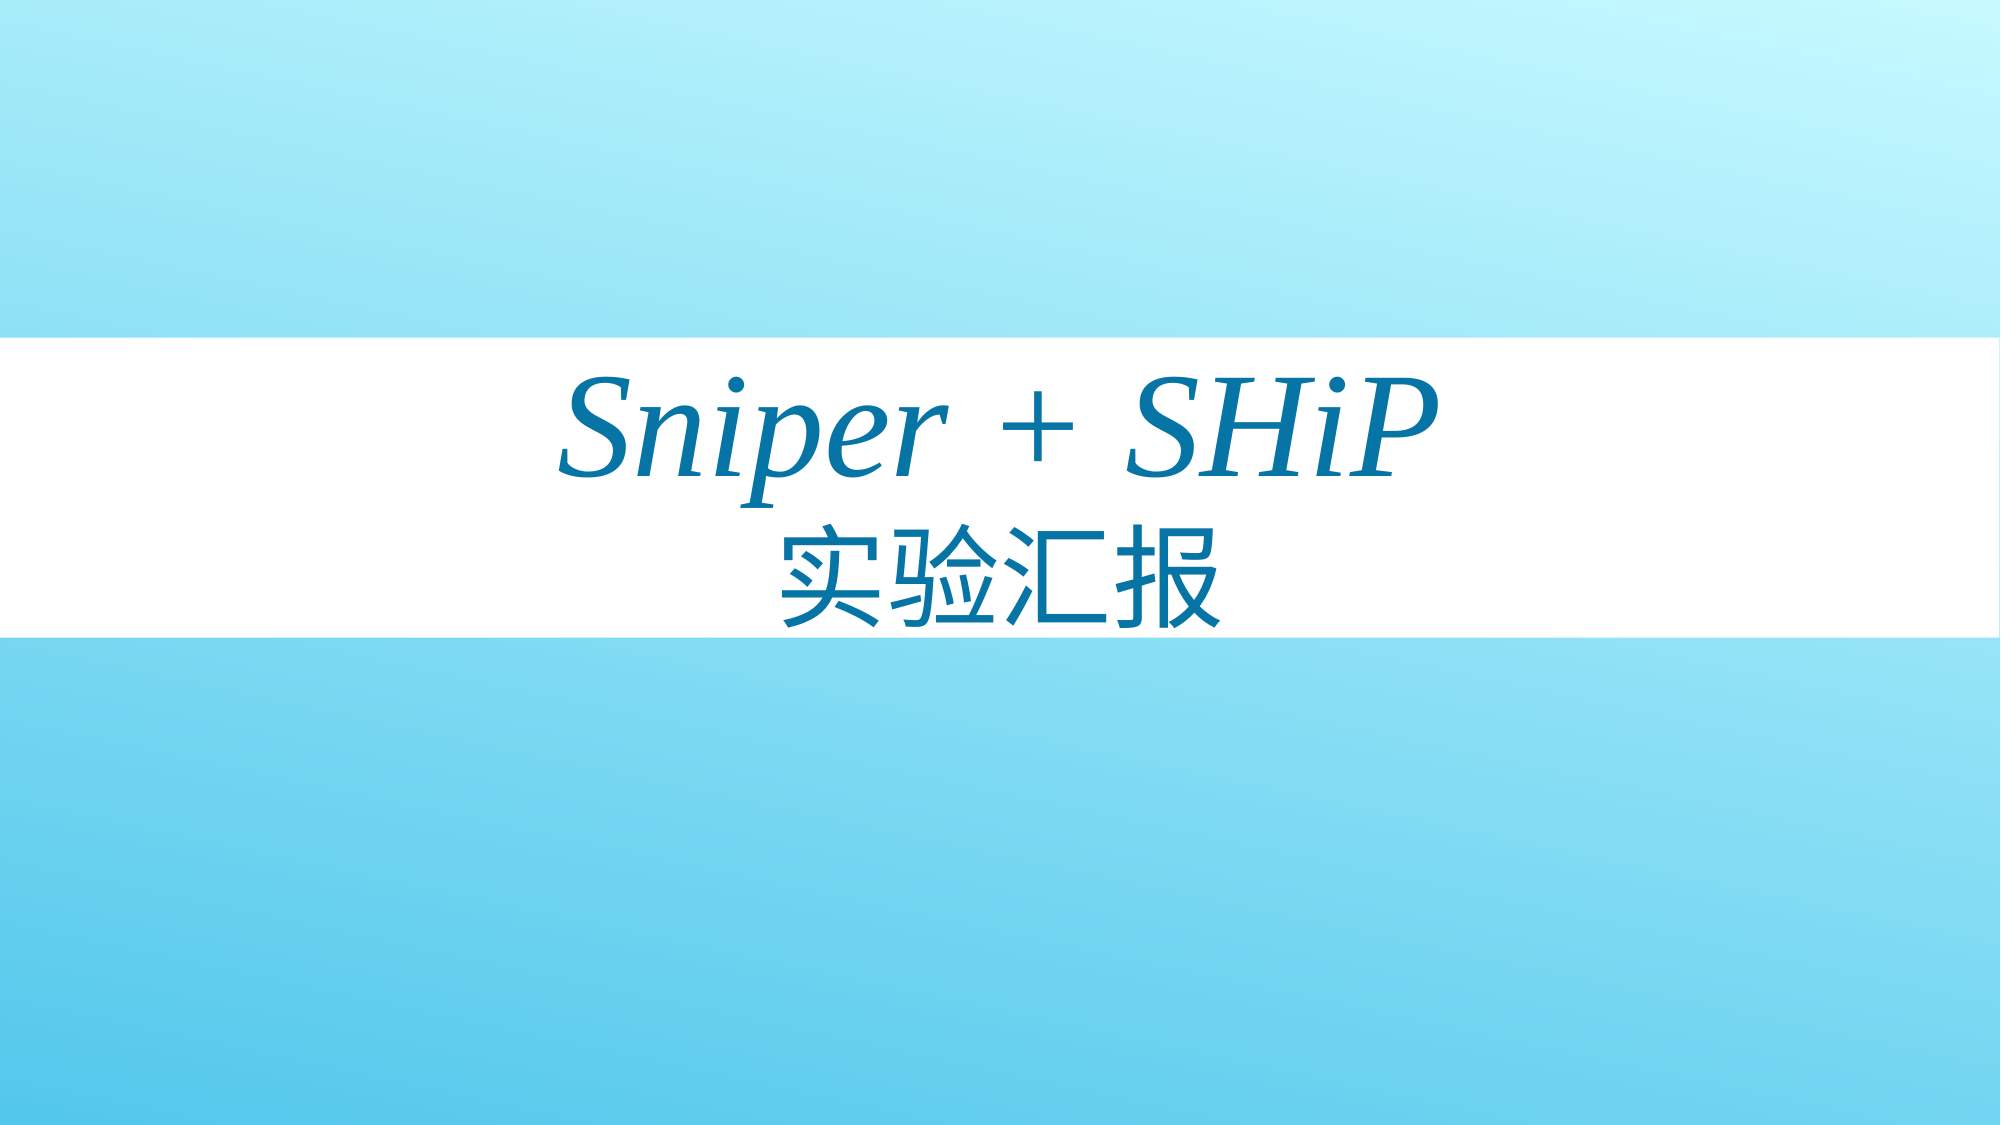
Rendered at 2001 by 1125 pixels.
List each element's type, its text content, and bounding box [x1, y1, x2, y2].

text_box Sniper + SHiP 实验汇报 [540, 319, 1459, 650]
